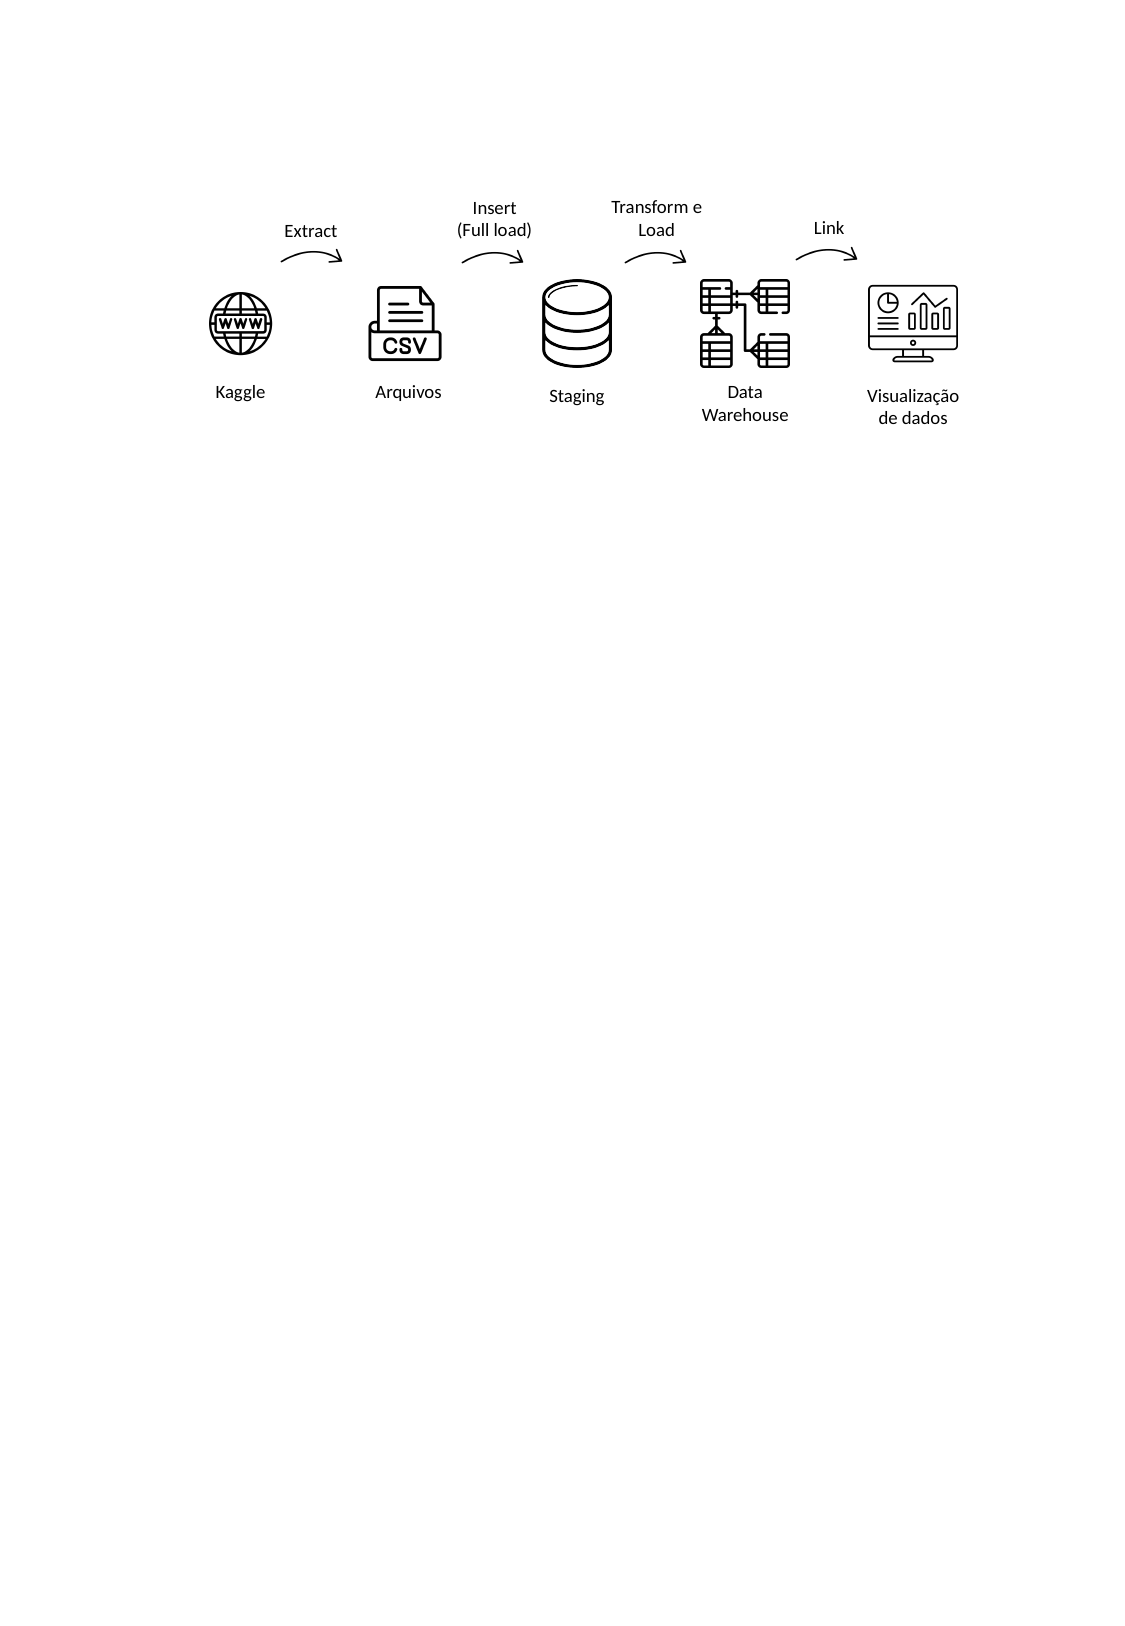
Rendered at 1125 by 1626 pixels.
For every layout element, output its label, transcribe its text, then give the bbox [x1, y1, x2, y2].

text_box Data Warehouse [680, 372, 810, 433]
picture [790, 219, 866, 295]
text_box Arquivos [354, 372, 463, 410]
picture [700, 279, 790, 368]
text_box Insert (Full load) [440, 188, 549, 248]
text_box Extract [267, 210, 355, 249]
picture [196, 221, 351, 368]
text_box Visualização de dados [849, 376, 978, 436]
picture [868, 279, 958, 368]
picture [456, 222, 532, 298]
text_box Staging [533, 376, 621, 414]
text_box Kaggle [196, 372, 285, 410]
picture [360, 279, 450, 368]
picture [619, 222, 695, 298]
text_box Link [765, 208, 894, 246]
picture [532, 279, 622, 368]
text_box Transform e Load [592, 187, 721, 248]
